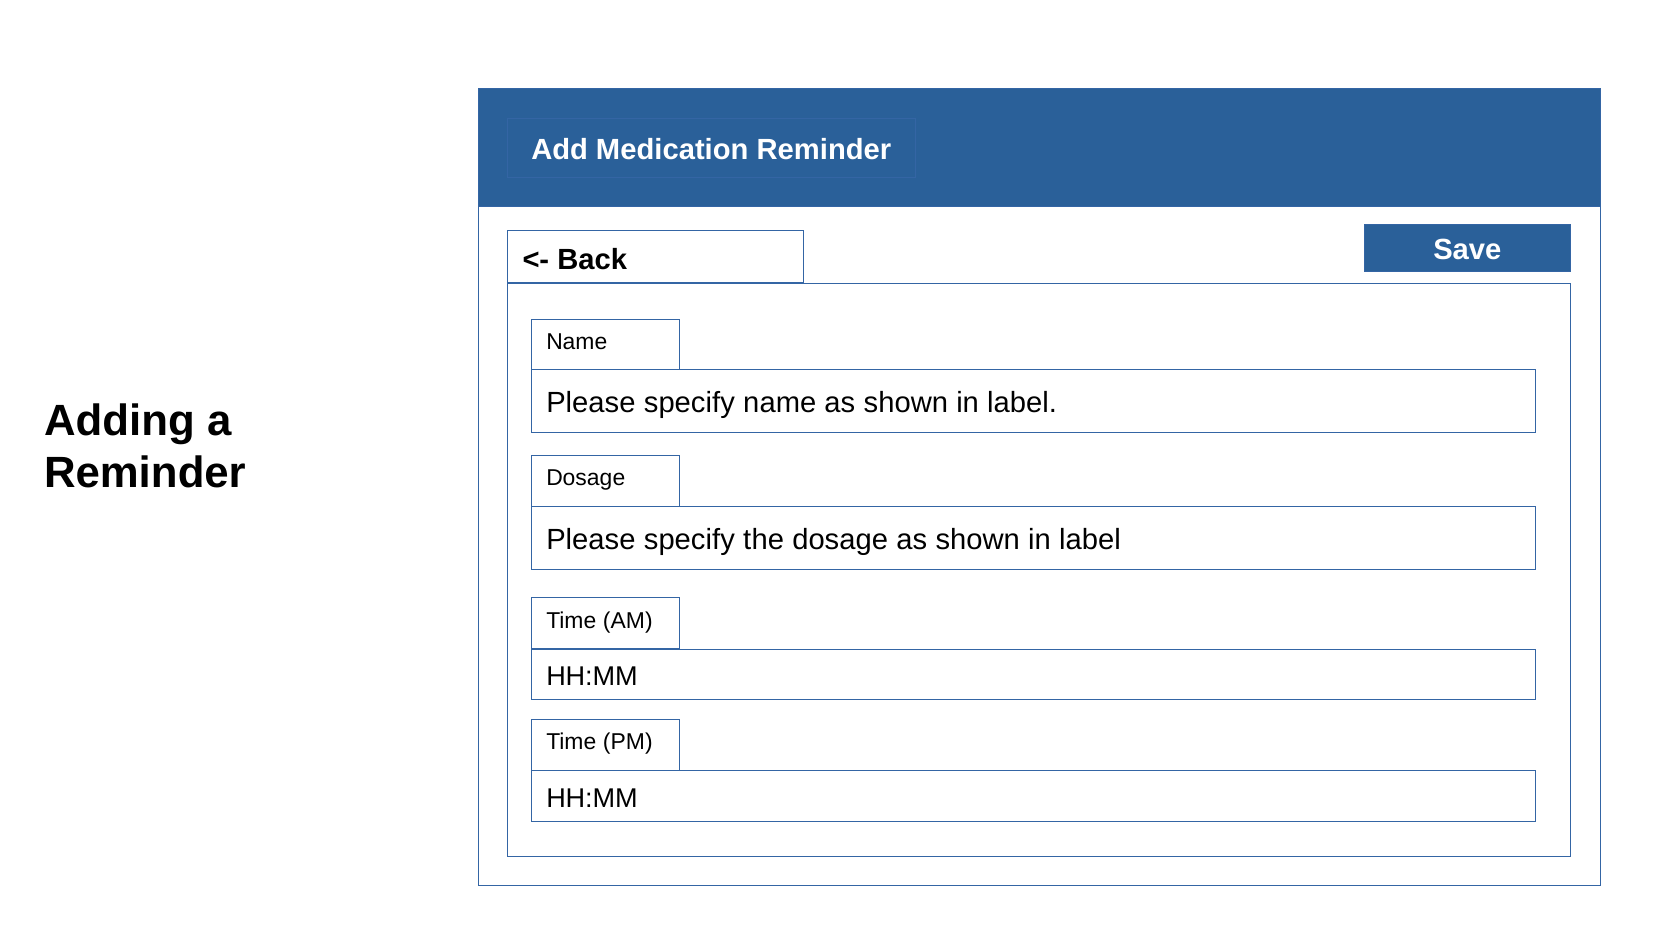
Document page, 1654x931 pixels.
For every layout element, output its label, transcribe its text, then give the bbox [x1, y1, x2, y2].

text_box Add Medication Reminder [507, 118, 916, 178]
text_box Save [1364, 224, 1571, 272]
text_box Adding a Reminder [29, 383, 443, 504]
text_box HH:MM [531, 770, 1536, 822]
text_box [478, 207, 1601, 886]
text_box Please specify name as shown in label. [531, 369, 1536, 433]
text_box [507, 283, 1571, 857]
text_box HH:MM [531, 649, 1536, 700]
text_box Dosage [531, 455, 680, 507]
text_box Name [531, 319, 680, 370]
text_box <- Back [507, 230, 804, 283]
text_box Time (AM) [531, 597, 680, 649]
text_box Time (PM) [531, 719, 680, 770]
text_box Please specify the dosage as shown in label [531, 506, 1536, 570]
text_box [478, 88, 1601, 207]
